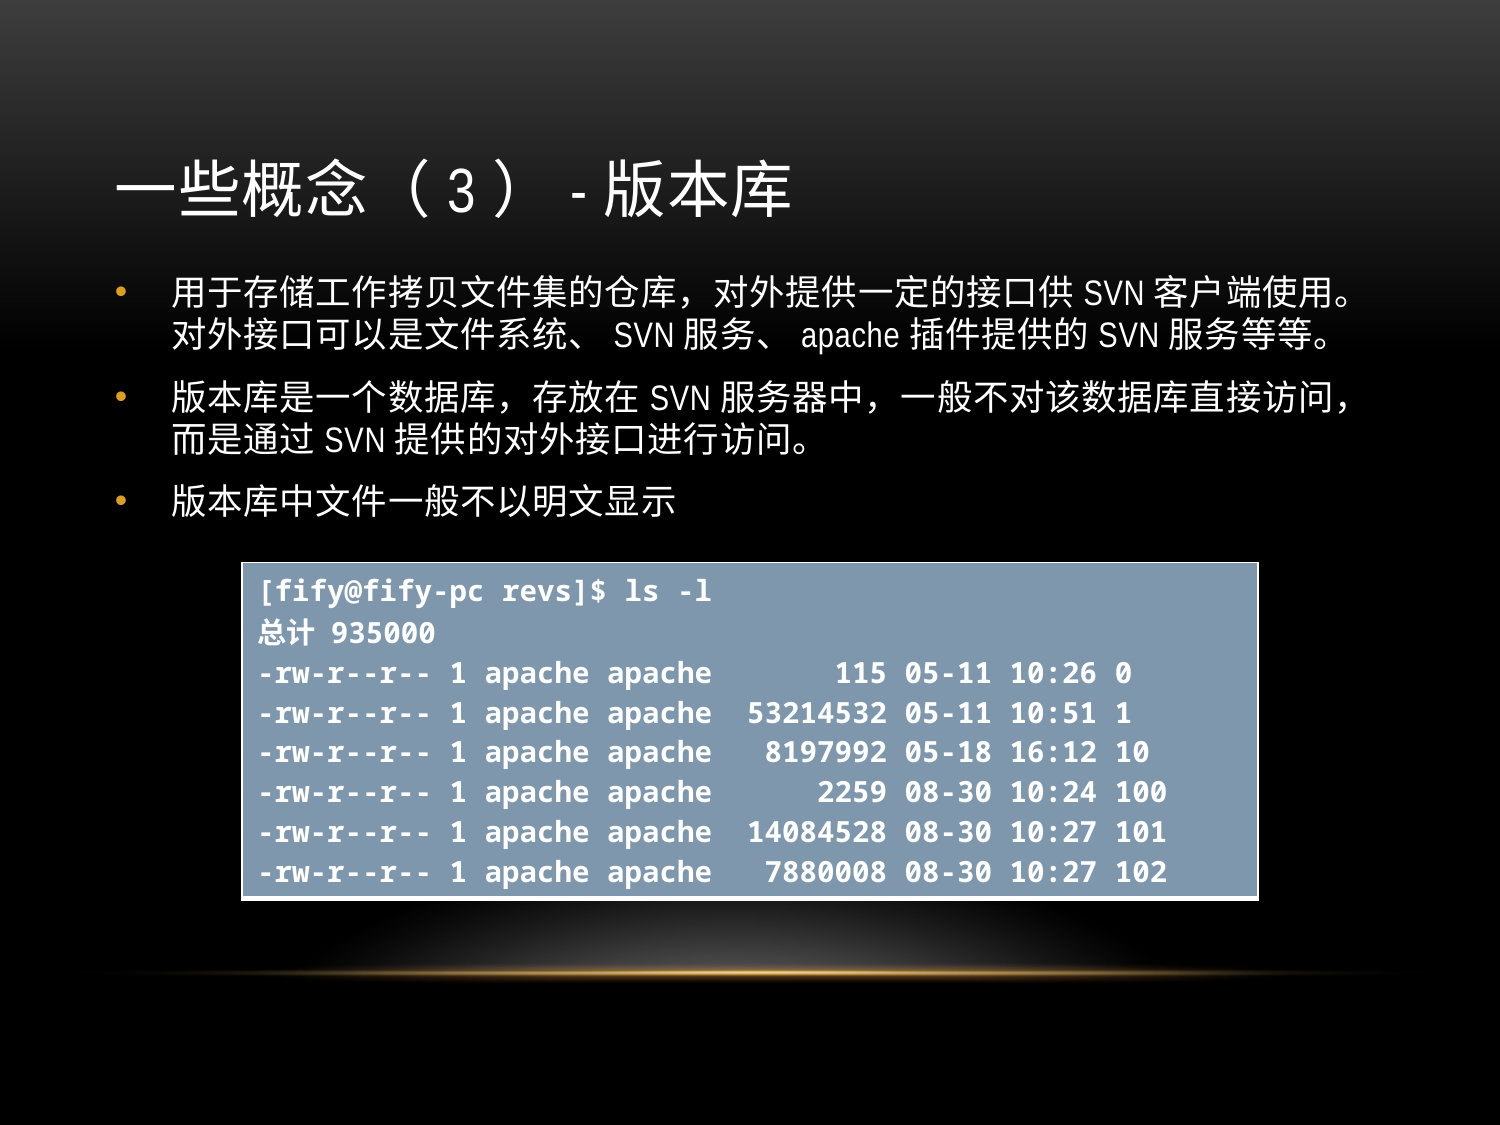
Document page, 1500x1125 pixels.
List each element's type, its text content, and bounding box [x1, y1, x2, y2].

title 一些概念（3）-版本库 [99, 45, 1400, 233]
table_header [fify@fify-pc revs]$ ls -l 总计 935000 -rw-r--r-- 1 apache apache 115 05-11 10:26 0 -rw-r--r-- 1 apache apache 53214532 05-11 10:51 1 -rw-r--r-- 1 apache apache 8197992 05-18 16:12 10 -rw-r--r-- 1 apache apache 2259 08-30 10:24 100 -rw-r--r-- 1 apache apache 14084528 08-30 10:27 101 -rw-r--r-- 1 apache apache 7880008 08-30 10:27 102 [243, 563, 1257, 896]
picture [0, 0, 1500, 1125]
list 用于存储工作拷贝文件集的仓库，对外提供一定的接口供SVN客户端使用。对外接口可以是文件系统、SVN服务、apache插件提供的SVN服务等等。 版本库是一个数据库，存放在SVN服务器中，一般不对该数据库直接访问，而是通过SVN提供的对外接口进行访问。 版本库中文件一般不以明文显示 [99, 262, 1400, 938]
